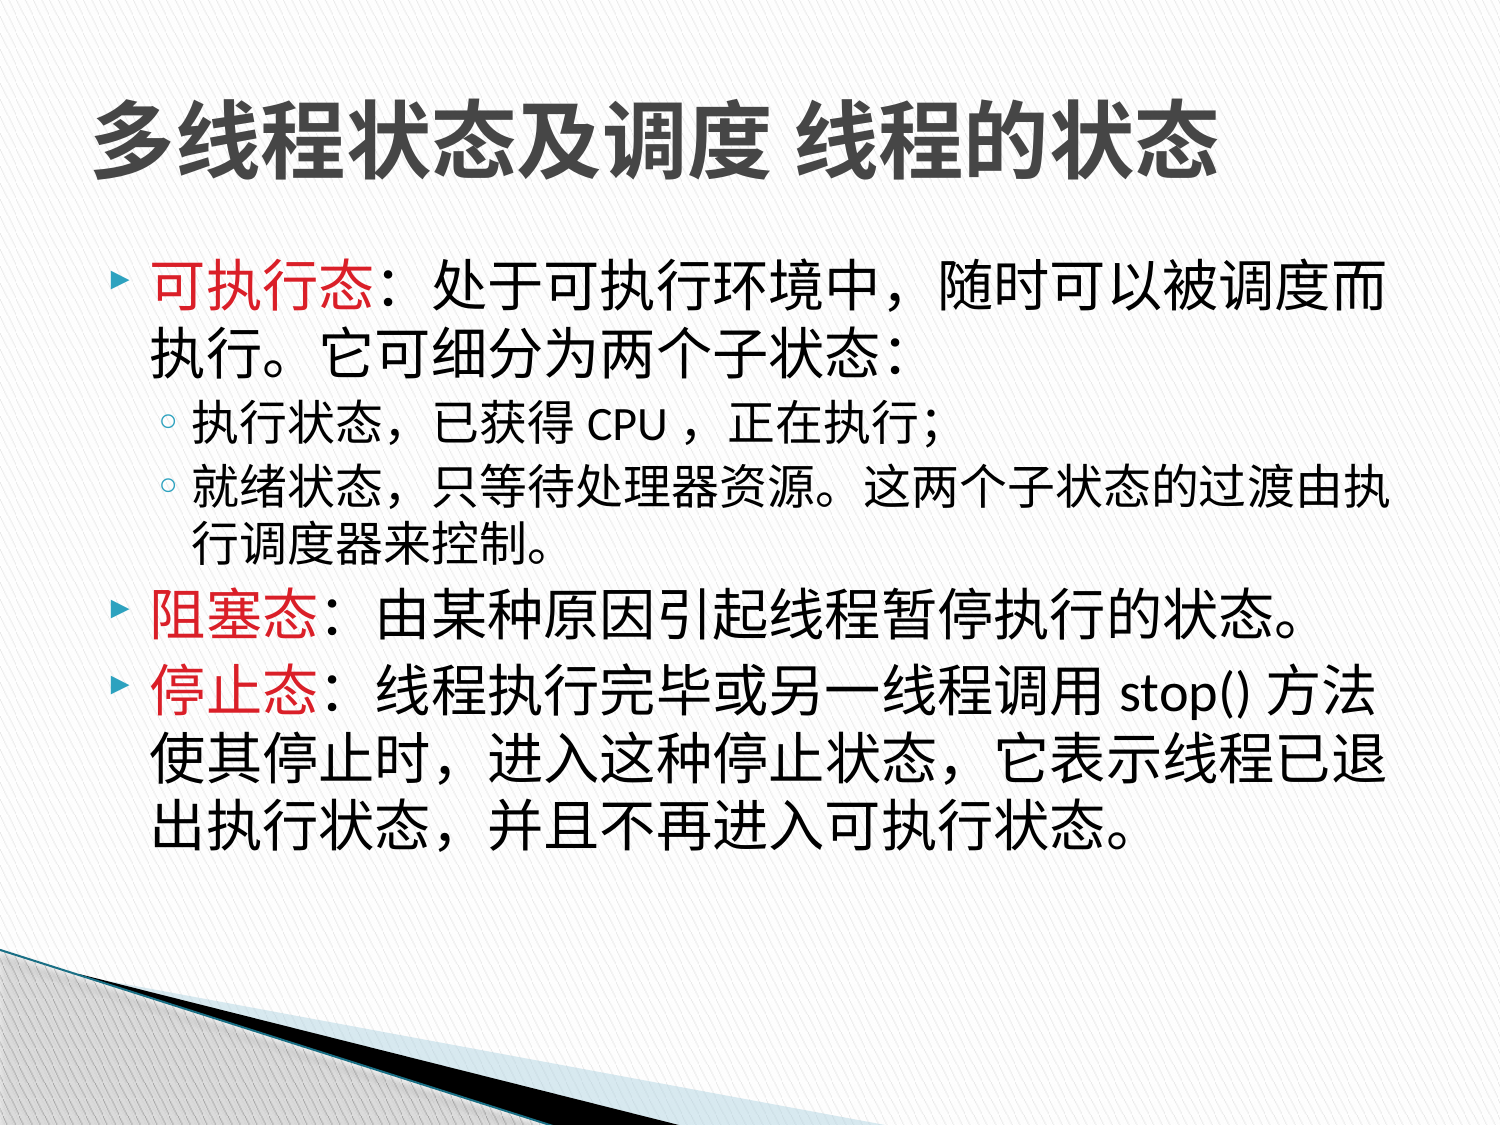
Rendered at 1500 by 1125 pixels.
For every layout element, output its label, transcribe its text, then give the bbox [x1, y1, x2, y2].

list 可执行态：处于可执行环境中，随时可以被调度而执行。它可细分为两个子状态： 执行状态，已获得CPU，正在执行； 就绪状态，只等待处理器资源。这两个子状态的过渡由执行调度器来控制。 阻塞态：由某种原因引起线程暂停执行的状态。 停止态：线程执行完毕或另一线程调用stop()方法使其停止时，进入这种停止状态，它表示线程已退出执行状态，并且不再进入可执行状态。 [75, 243, 1425, 587]
title 多线程状态及调度 线程的状态 [75, 45, 1425, 233]
text_box [74, 587, 1425, 988]
